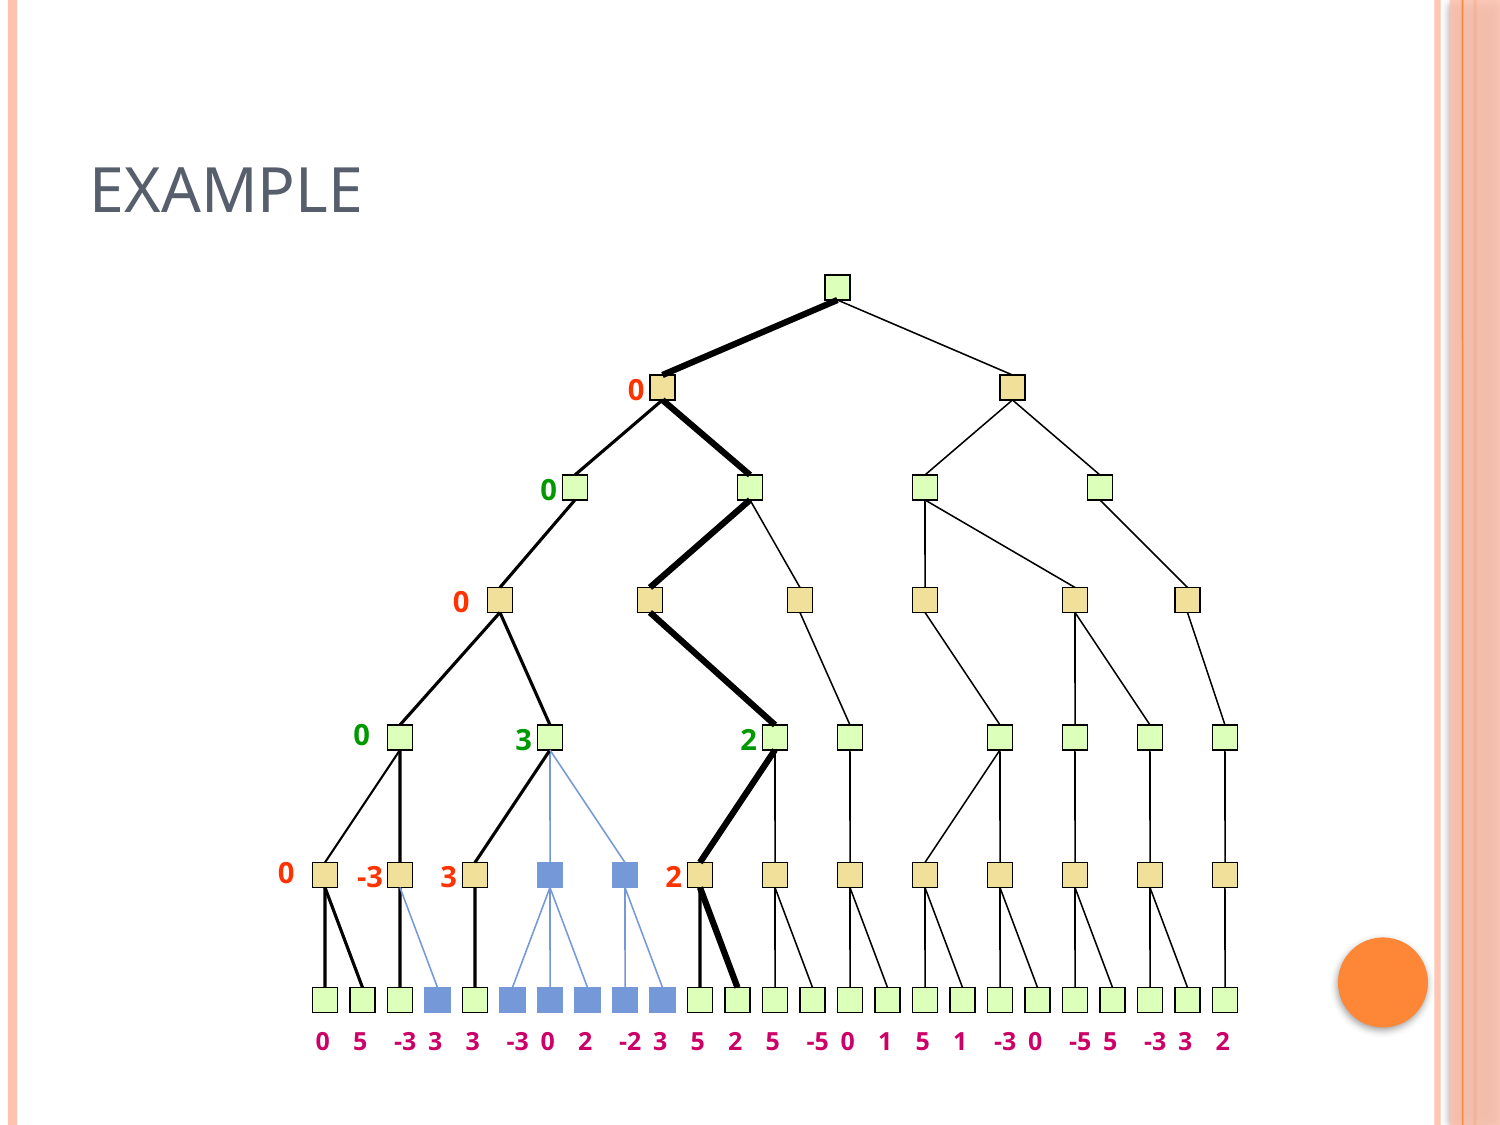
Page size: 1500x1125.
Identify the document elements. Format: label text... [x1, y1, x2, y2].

text_box [950, 987, 975, 1013]
text_box 2 [650, 851, 698, 901]
text_box [1175, 987, 1200, 1013]
text_box 5 [683, 1017, 720, 1063]
text_box [773, 725, 788, 750]
text_box [912, 862, 938, 888]
text_box [698, 862, 713, 888]
text_box [837, 987, 863, 1013]
text_box 3 [425, 851, 473, 901]
text_box 0 [300, 1017, 338, 1063]
text_box [537, 862, 563, 888]
text_box 2 [570, 1017, 608, 1063]
text_box 0 [525, 463, 573, 514]
text_box [500, 987, 525, 1013]
text_box [987, 862, 1013, 888]
text_box [999, 375, 1025, 400]
text_box [987, 725, 1013, 750]
text_box 3 [500, 713, 548, 764]
text_box [637, 587, 663, 613]
text_box [1062, 987, 1088, 1013]
text_box [787, 587, 813, 613]
text_box -3 [495, 1017, 525, 1063]
text_box [1212, 987, 1238, 1013]
text_box -3 [979, 1017, 1032, 1063]
text_box [1062, 862, 1088, 888]
text_box [1062, 587, 1088, 613]
text_box [537, 987, 563, 1013]
text_box [1087, 474, 1113, 500]
text_box 0 [328, 700, 386, 761]
text_box -5 [1058, 1017, 1088, 1063]
text_box [1212, 862, 1238, 888]
text_box [837, 862, 863, 888]
text_box 0 [525, 1017, 570, 1063]
text_box [737, 474, 763, 500]
text_box 0 [1032, 1017, 1058, 1063]
text_box [350, 987, 375, 1013]
text_box [660, 375, 675, 400]
text_box [487, 587, 513, 613]
text_box [912, 474, 938, 500]
text_box [425, 987, 450, 1013]
text_box [875, 987, 900, 1013]
text_box [612, 862, 638, 888]
text_box [1062, 725, 1088, 750]
text_box [312, 862, 338, 888]
text_box -2 [608, 1017, 638, 1063]
text_box 3 [1182, 1017, 1200, 1063]
text_box [687, 987, 713, 1013]
text_box [1137, 987, 1163, 1013]
text_box -5 [795, 1017, 844, 1063]
text_box [575, 987, 600, 1013]
text_box 3 [638, 1017, 683, 1063]
text_box 3 [458, 1017, 495, 1063]
text_box [473, 862, 488, 888]
text_box -3 [342, 851, 399, 901]
text_box 1 [863, 1017, 908, 1063]
text_box [1137, 862, 1163, 888]
text_box [800, 987, 825, 1013]
text_box [912, 587, 938, 613]
text_box [1100, 987, 1125, 1013]
text_box 1 [945, 1017, 979, 1063]
text_box 3 [413, 1017, 458, 1063]
text_box 5 [750, 1017, 795, 1063]
text_box -3 [1133, 1017, 1182, 1063]
text_box [650, 987, 675, 1013]
text_box [912, 987, 938, 1013]
text_box [1137, 725, 1163, 750]
text_box [462, 987, 488, 1013]
text_box 5 [338, 1017, 379, 1063]
text_box [612, 987, 638, 1013]
text_box [399, 862, 413, 888]
text_box 5 [1088, 1017, 1133, 1063]
text_box 0 [263, 847, 310, 897]
text_box [987, 987, 1013, 1013]
text_box [573, 474, 588, 500]
text_box [387, 725, 413, 750]
text_box [725, 987, 750, 1013]
text_box 2 [725, 713, 773, 764]
text_box [312, 987, 338, 1013]
text_box [548, 725, 563, 750]
text_box 5 [908, 1017, 945, 1063]
text_box [1175, 587, 1200, 613]
text_box [387, 987, 413, 1013]
text_box 2 [1200, 1017, 1245, 1063]
text_box 0 [844, 1017, 863, 1063]
text_box -3 [379, 1017, 413, 1063]
text_box 0 [438, 576, 485, 626]
text_box 2 [720, 1017, 750, 1063]
text_box [825, 275, 850, 300]
text_box [1025, 987, 1050, 1013]
text_box [837, 725, 863, 750]
text_box [762, 987, 788, 1013]
text_box [762, 862, 788, 888]
text_box 0 [613, 363, 660, 414]
title Example [75, 45, 1300, 233]
text_box [1212, 725, 1238, 750]
